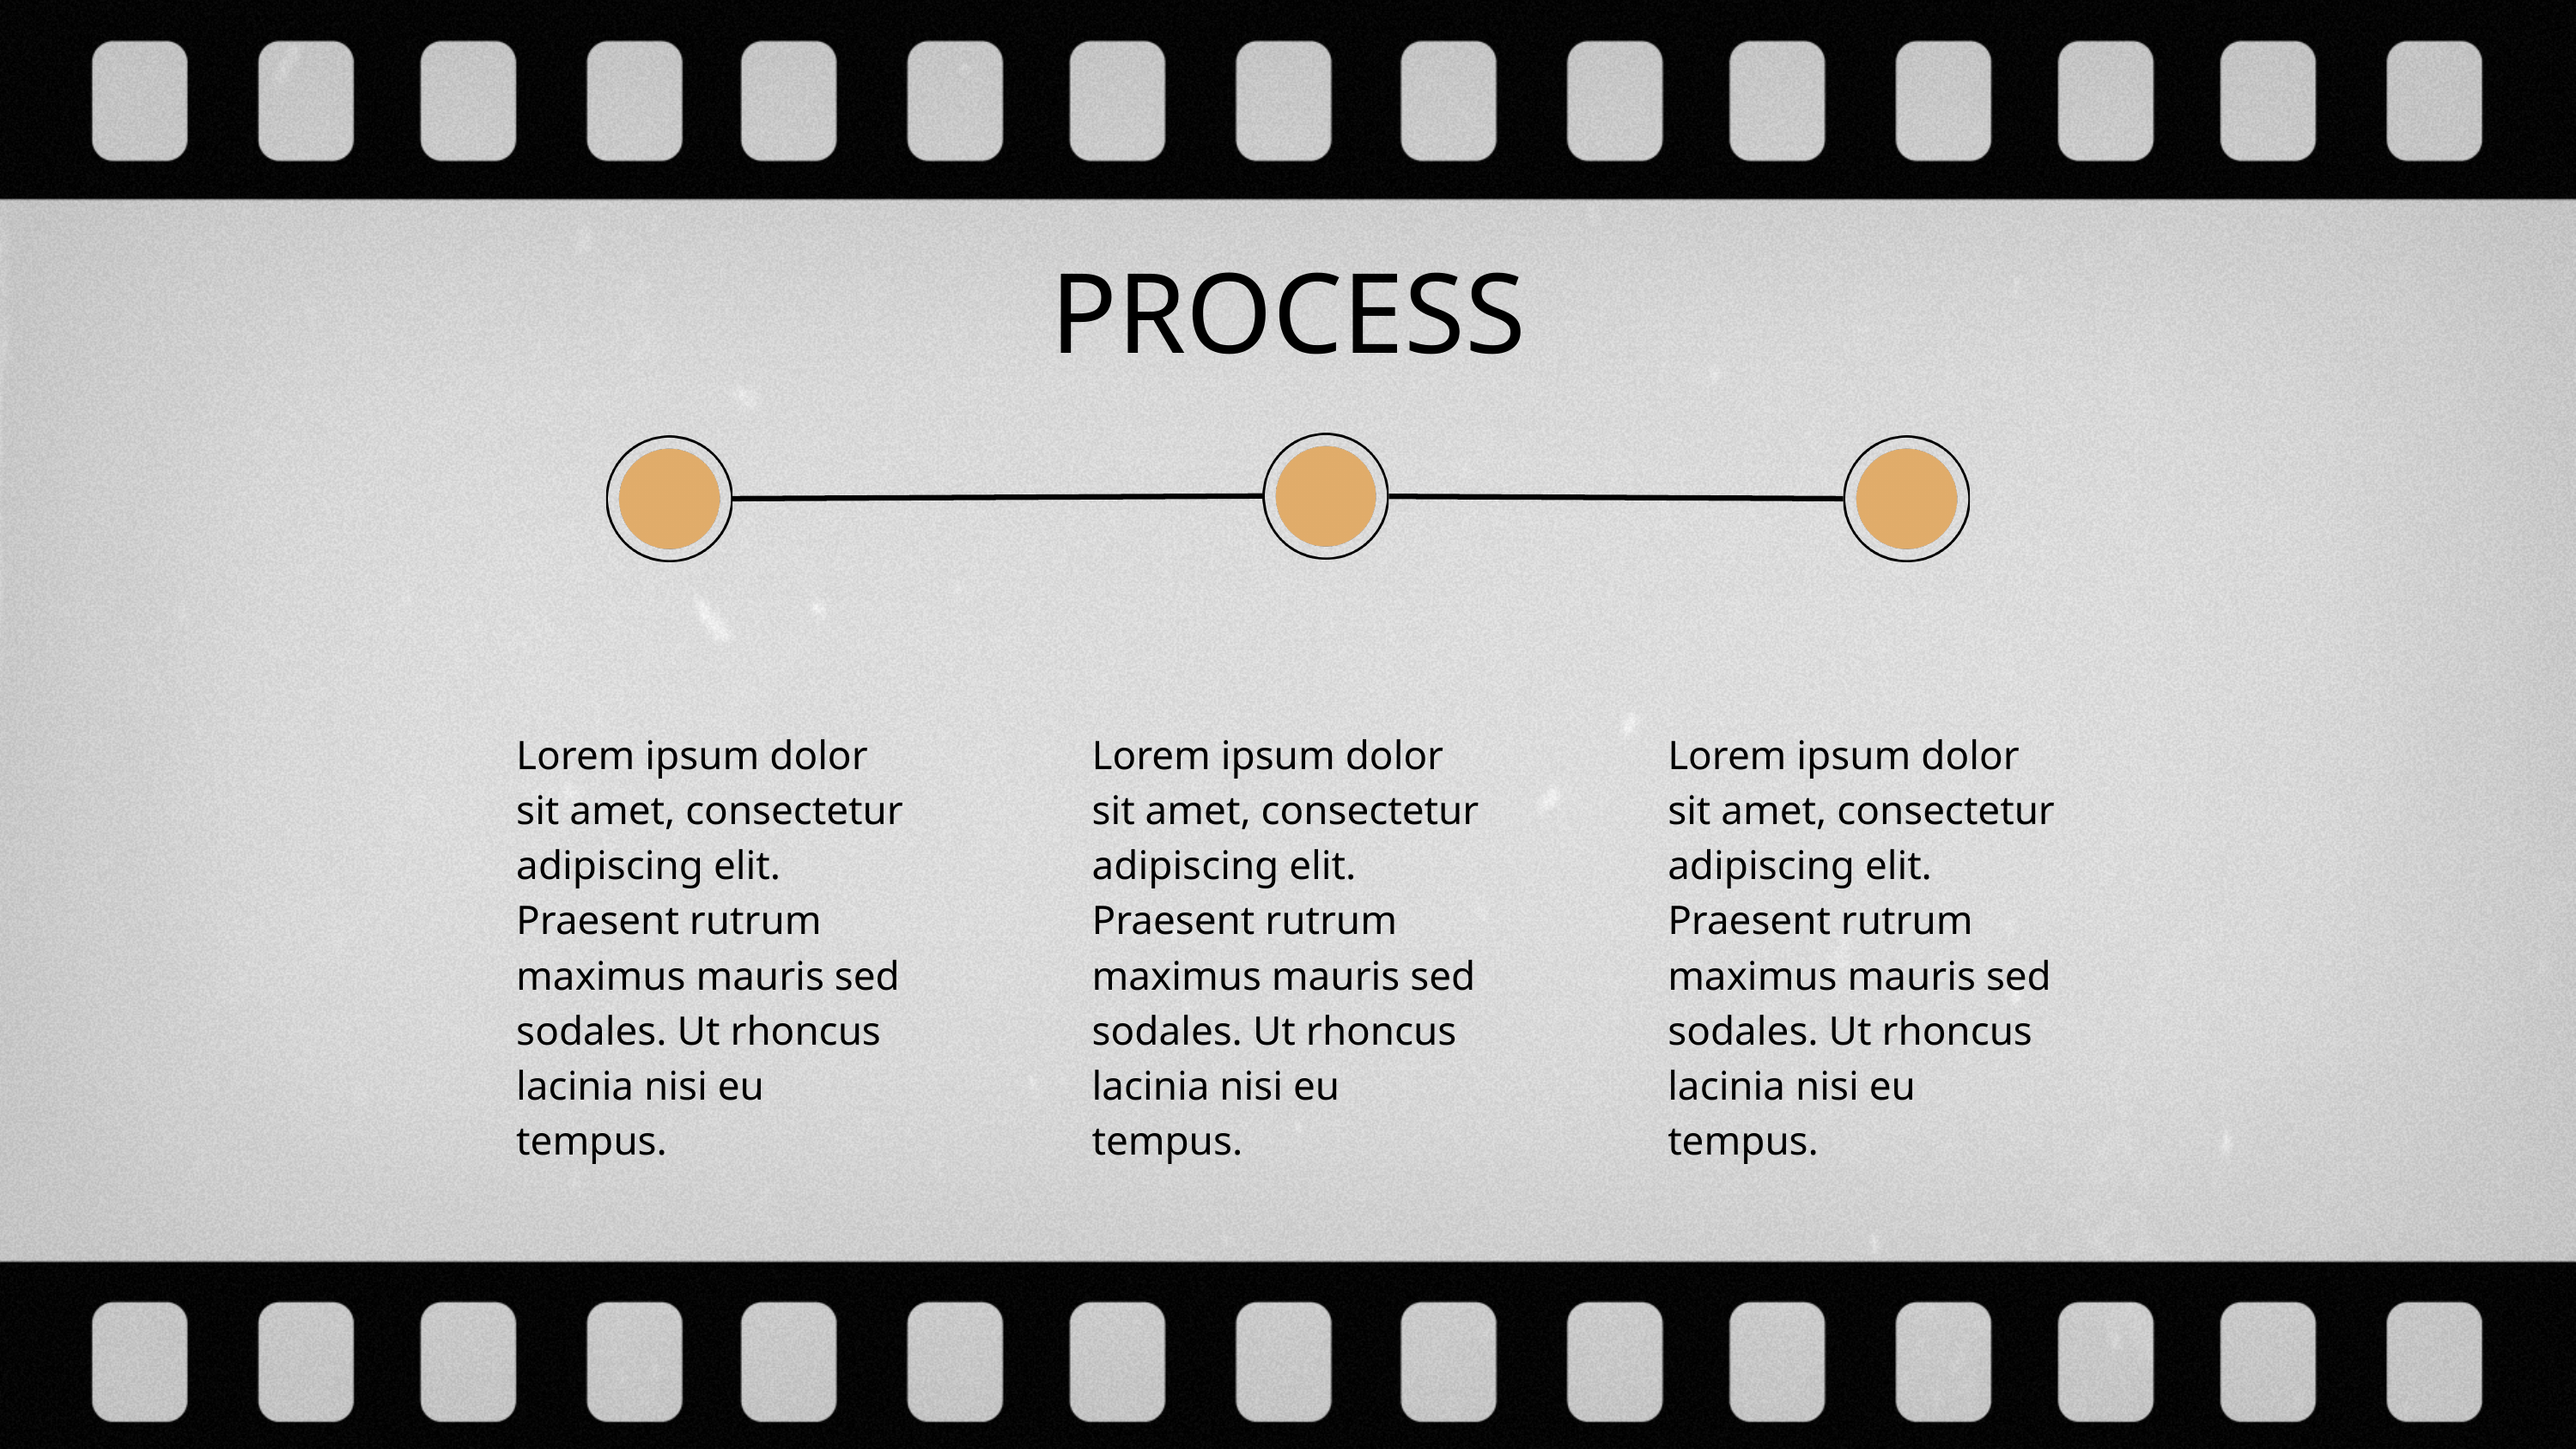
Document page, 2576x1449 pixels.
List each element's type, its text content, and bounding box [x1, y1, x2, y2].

text_box PROCESS [870, 242, 1705, 376]
text_box [1843, 435, 1971, 562]
text_box [605, 435, 733, 562]
text_box Lorem ipsum dolor sit amet, consectetur adipiscing elit. Praesent rutrum maximus mauris sed sodales. Ut rhoncus lacinia nisi eu tempus. [1668, 722, 2060, 1163]
text_box Lorem ipsum dolor sit amet, consectetur adipiscing elit. Praesent rutrum maximus mauris sed sodales. Ut rhoncus lacinia nisi eu tempus. [1091, 722, 1485, 1163]
text_box [0, 0, 2576, 1449]
text_box [1262, 433, 1389, 560]
text_box Lorem ipsum dolor sit amet, consectetur adipiscing elit. Praesent rutrum maximus mauris sed sodales. Ut rhoncus lacinia nisi eu tempus. [516, 722, 908, 1163]
